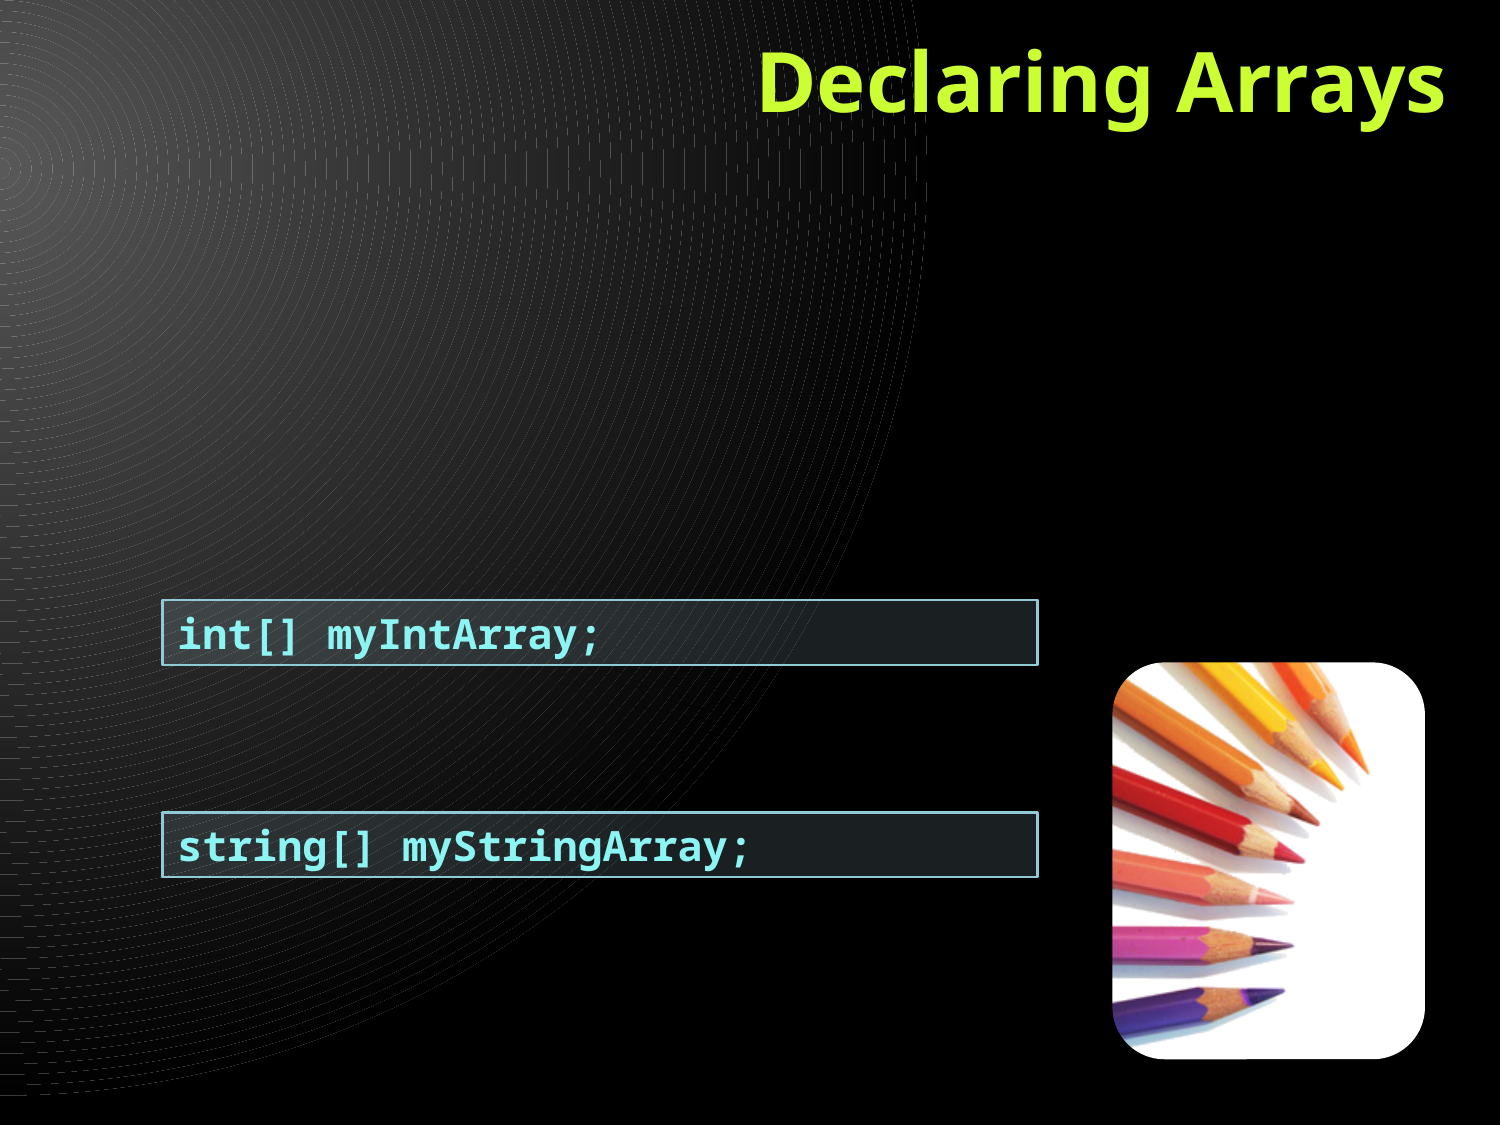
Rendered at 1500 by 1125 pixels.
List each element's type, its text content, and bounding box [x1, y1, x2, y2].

title Declaring Arrays [300, 12, 1463, 163]
text_box string[] myStringArray; [162, 812, 1038, 878]
text_box int[] myIntArray; [162, 600, 1038, 665]
picture [1112, 662, 1426, 1060]
